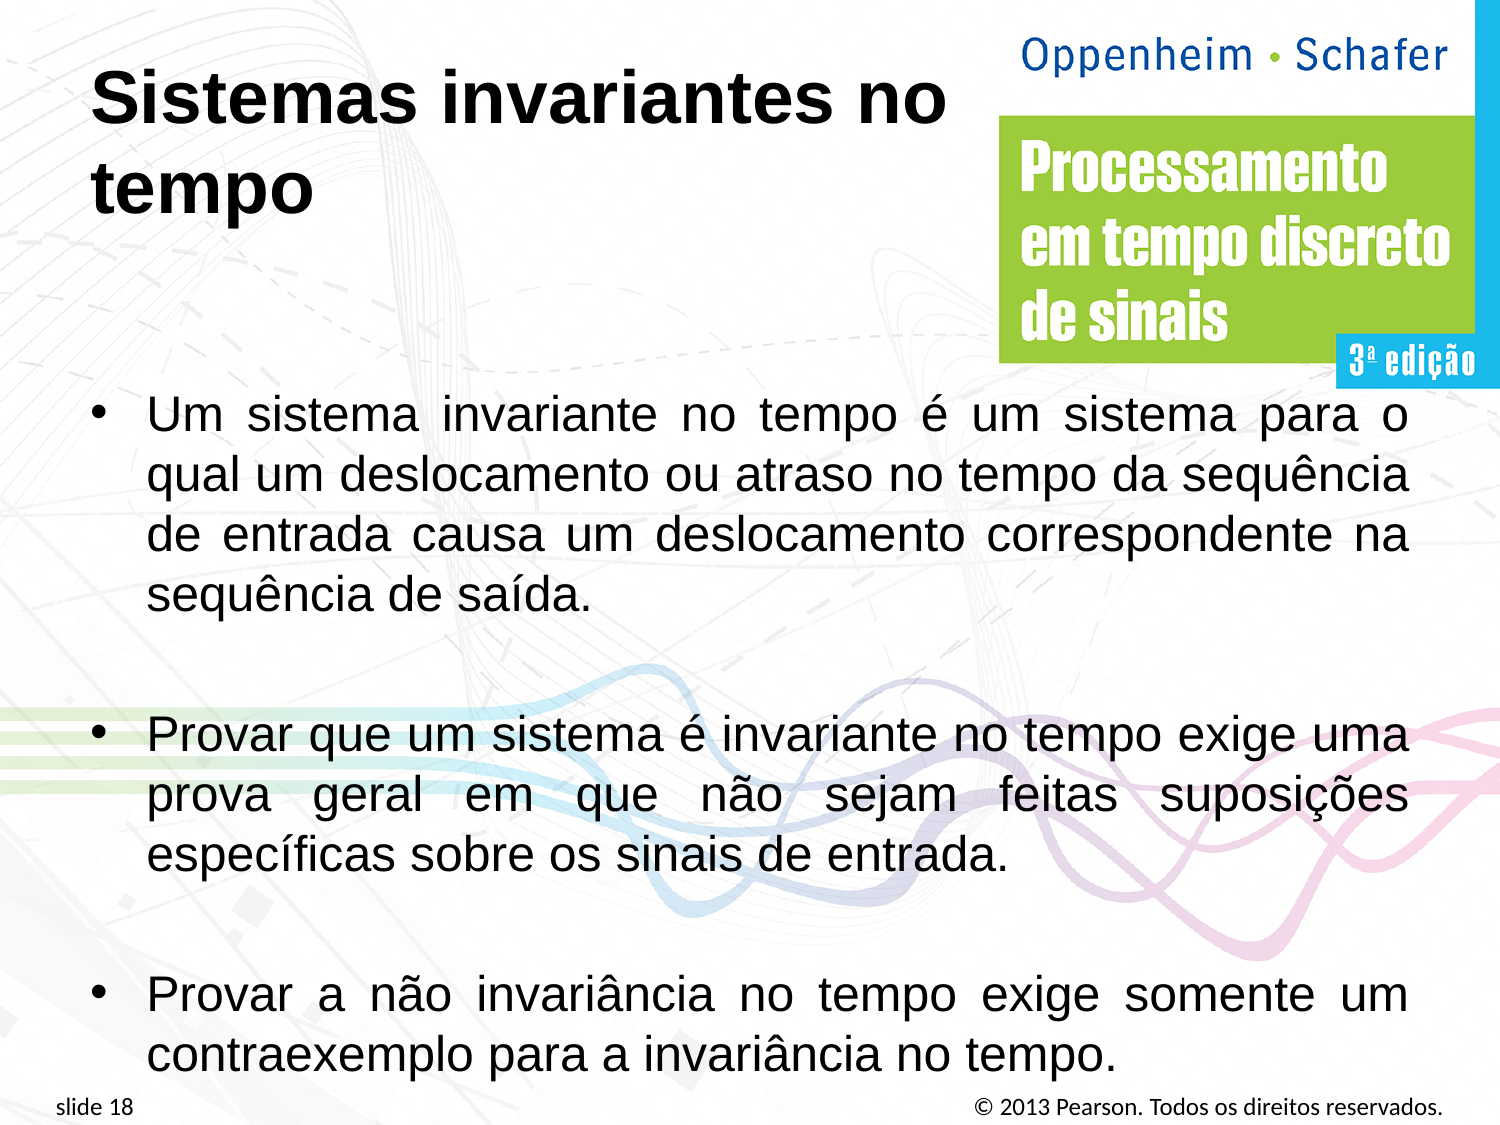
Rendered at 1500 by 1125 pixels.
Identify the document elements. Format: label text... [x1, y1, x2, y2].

picture [0, 0, 1500, 1125]
picture [1387, 351, 1397, 373]
list Um sistema invariante no tempo é um sistema para o qual um deslocamento ou atraso no tempo da sequência de entrada causa um deslocamento correspondente na sequência de saída. Provar que um sistema é invariante no tempo exige uma prova geral em que não sejam feitas suposições específicas sobre os sinais de entrada. Provar a não invariância no tempo exige somente um contraexemplo para a invariância no tempo. [75, 373, 1425, 1071]
picture [1463, 351, 1474, 375]
picture [1446, 351, 1457, 375]
title Sistemas invariantes no tempo [75, 45, 998, 233]
